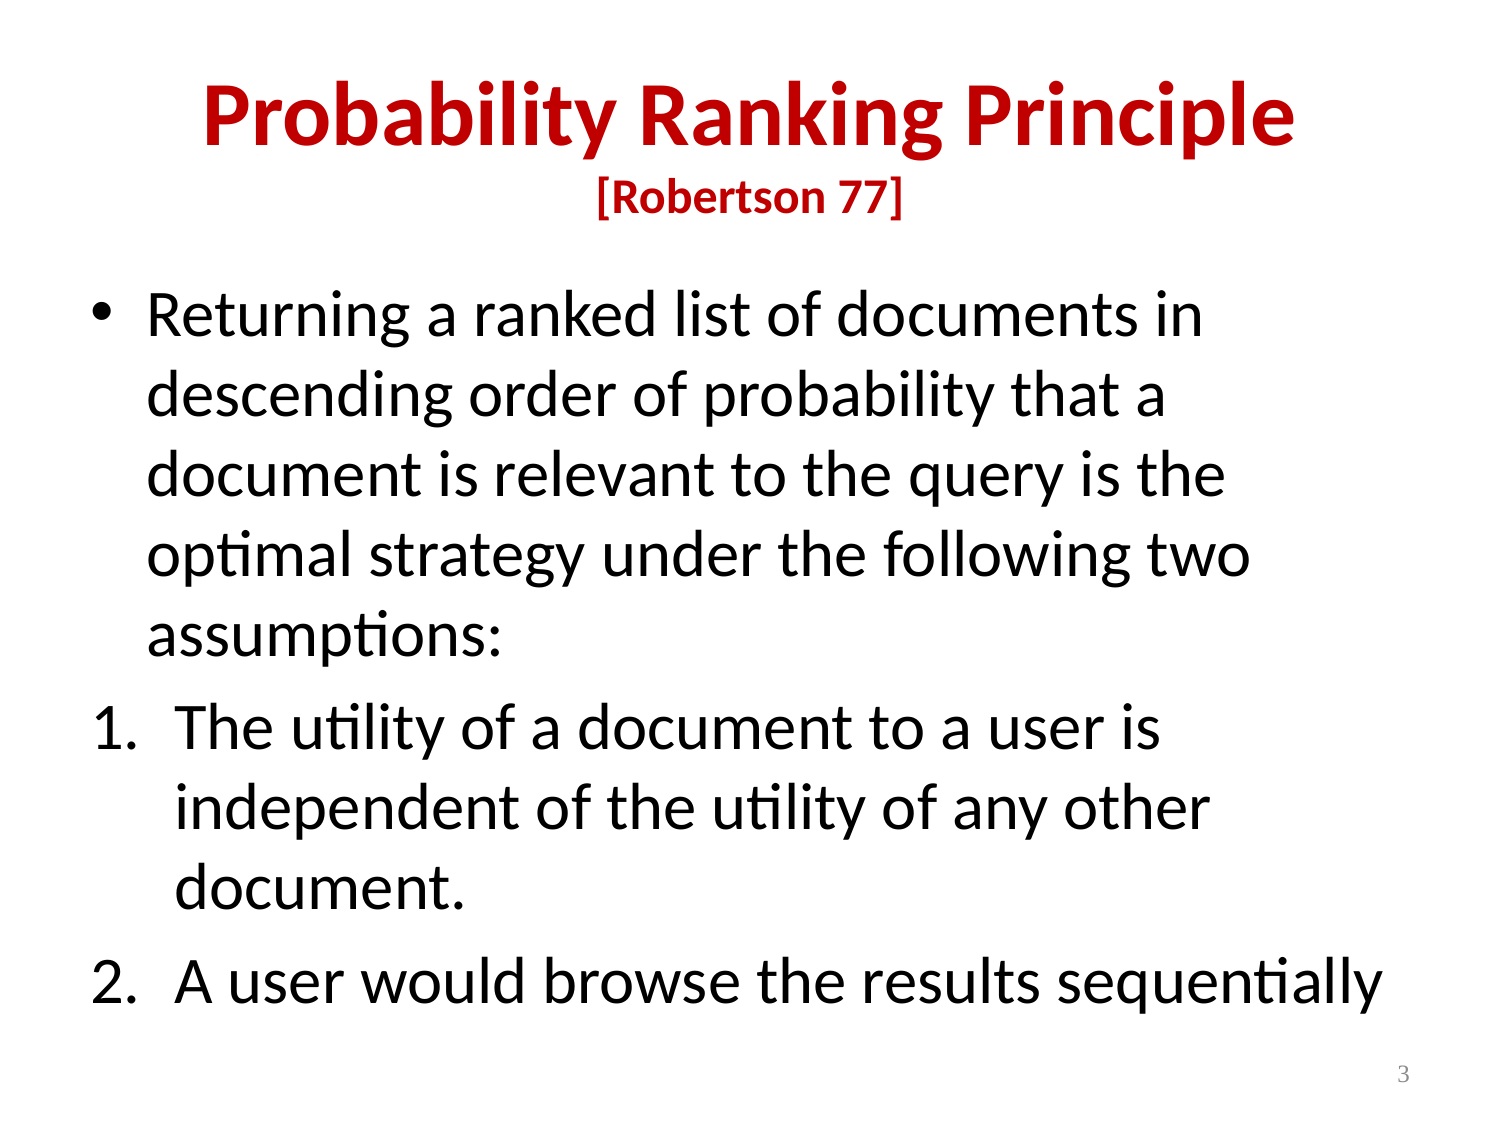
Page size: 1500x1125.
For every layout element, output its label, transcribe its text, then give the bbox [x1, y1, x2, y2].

slide_number 3 [1074, 1042, 1425, 1103]
list Returning a ranked list of documents in descending order of probability that a document is relevant to the query is the optimal strategy under the following two assumptions: The utility of a document to a user is independent of the utility of any other document. A user would browse the results sequentially [75, 262, 1425, 1005]
title Probability Ranking Principle [Robertson 77] [75, 45, 1425, 233]
